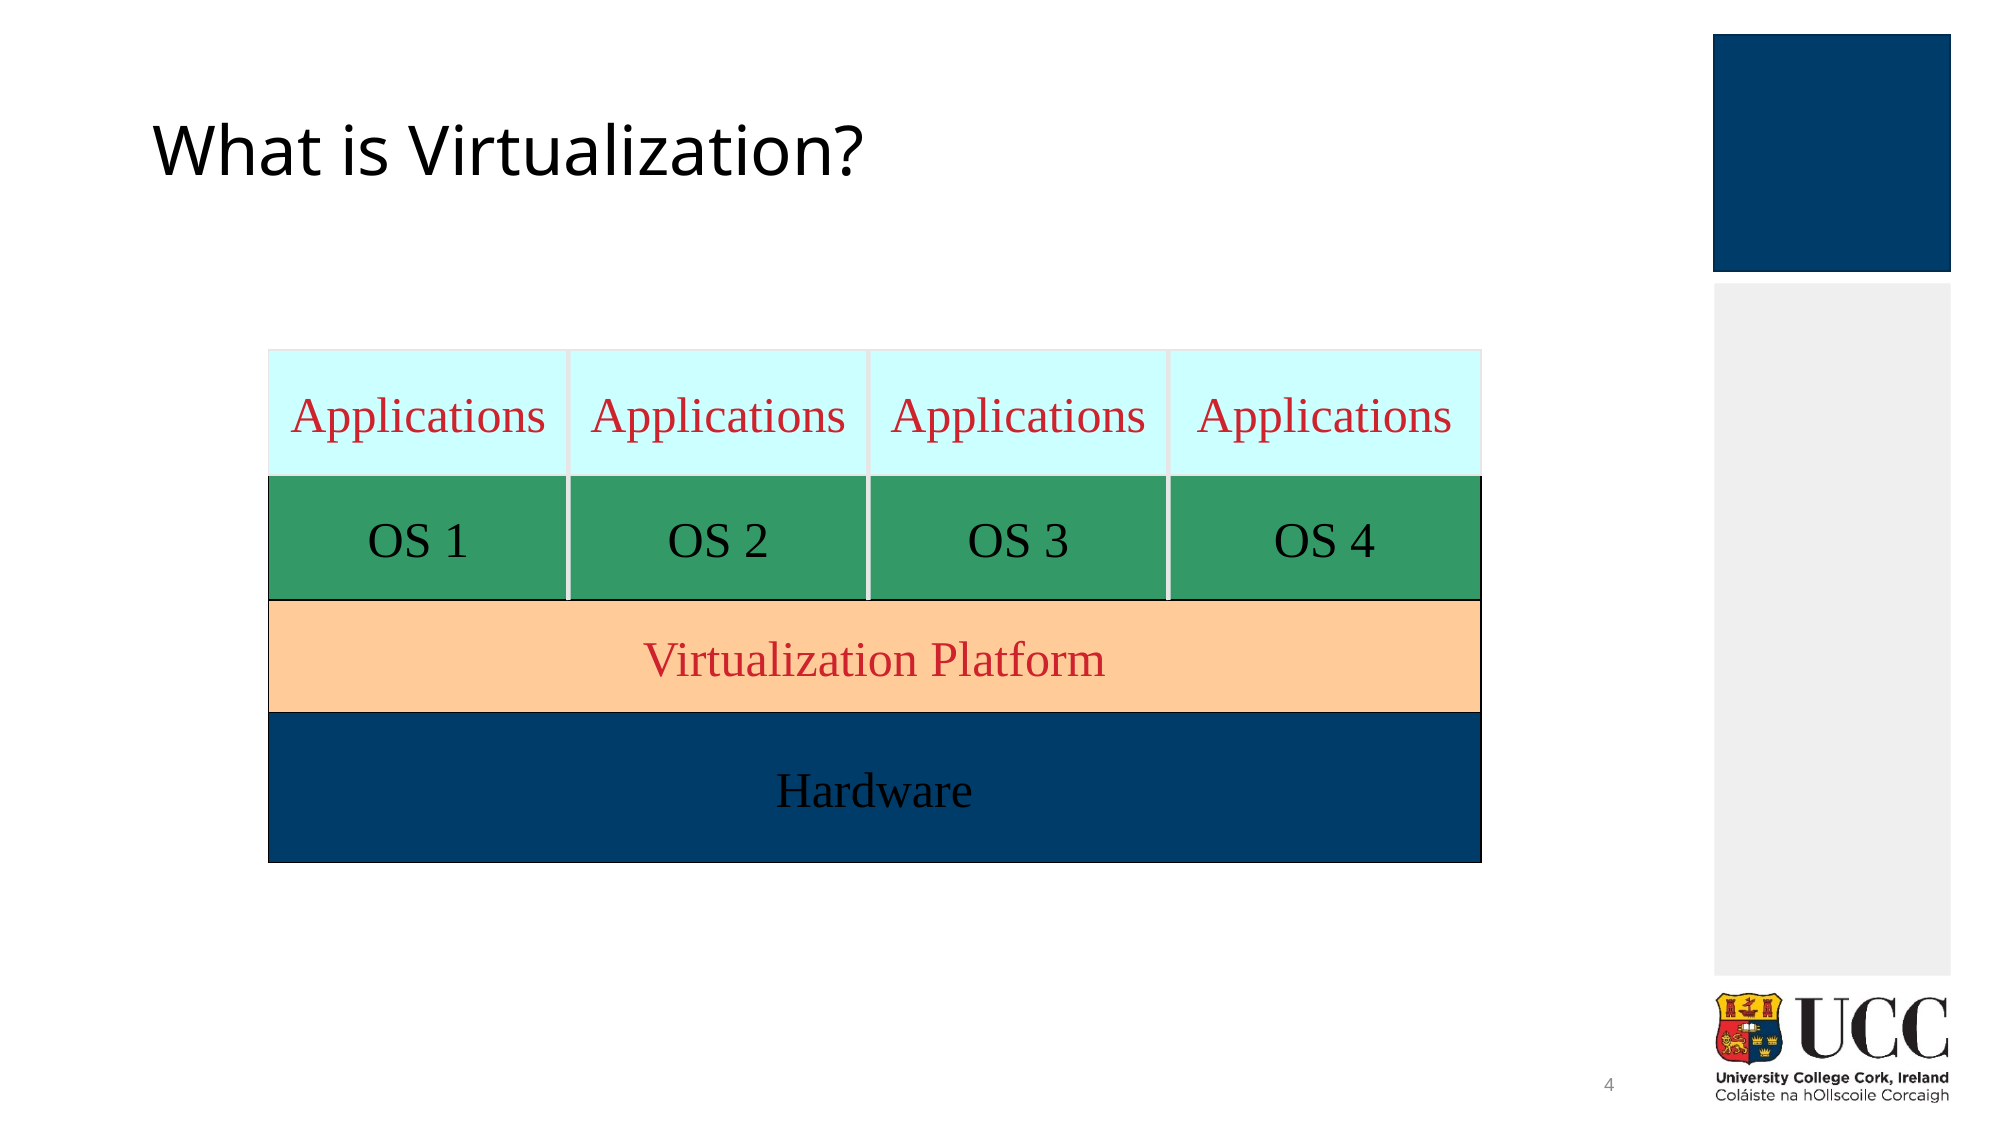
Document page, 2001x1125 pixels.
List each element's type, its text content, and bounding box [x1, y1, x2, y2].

text_box OS 2 [569, 475, 868, 600]
text_box Applications [869, 350, 1168, 475]
text_box Hardware [268, 713, 1481, 863]
slide_number 4 [1412, 1042, 1630, 1103]
text_box Applications [1169, 350, 1481, 475]
picture [1713, 991, 1951, 1103]
text_box Virtualization Platform [268, 600, 1481, 713]
text_box OS 4 [1169, 475, 1481, 600]
title What is Virtualization? [137, 34, 1630, 272]
text_box OS 3 [869, 475, 1168, 600]
text_box OS 1 [268, 475, 568, 600]
text_box Applications [268, 350, 568, 475]
text_box Applications [569, 350, 868, 475]
